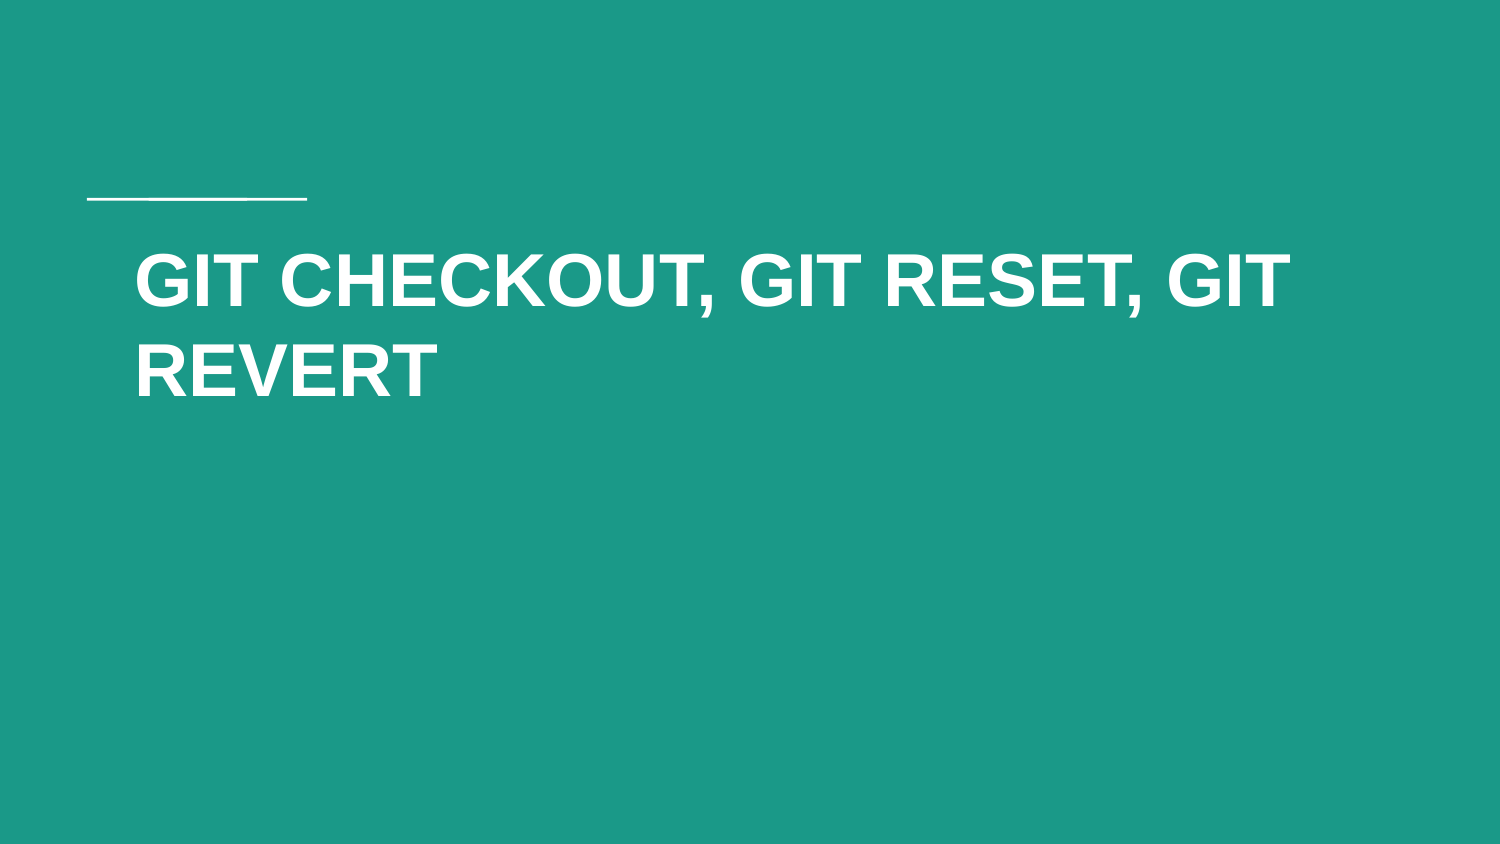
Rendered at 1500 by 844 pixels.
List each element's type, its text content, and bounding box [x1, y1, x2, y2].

title GIT CHECKOUT, GIT RESET, GIT REVERT [119, 216, 1381, 466]
